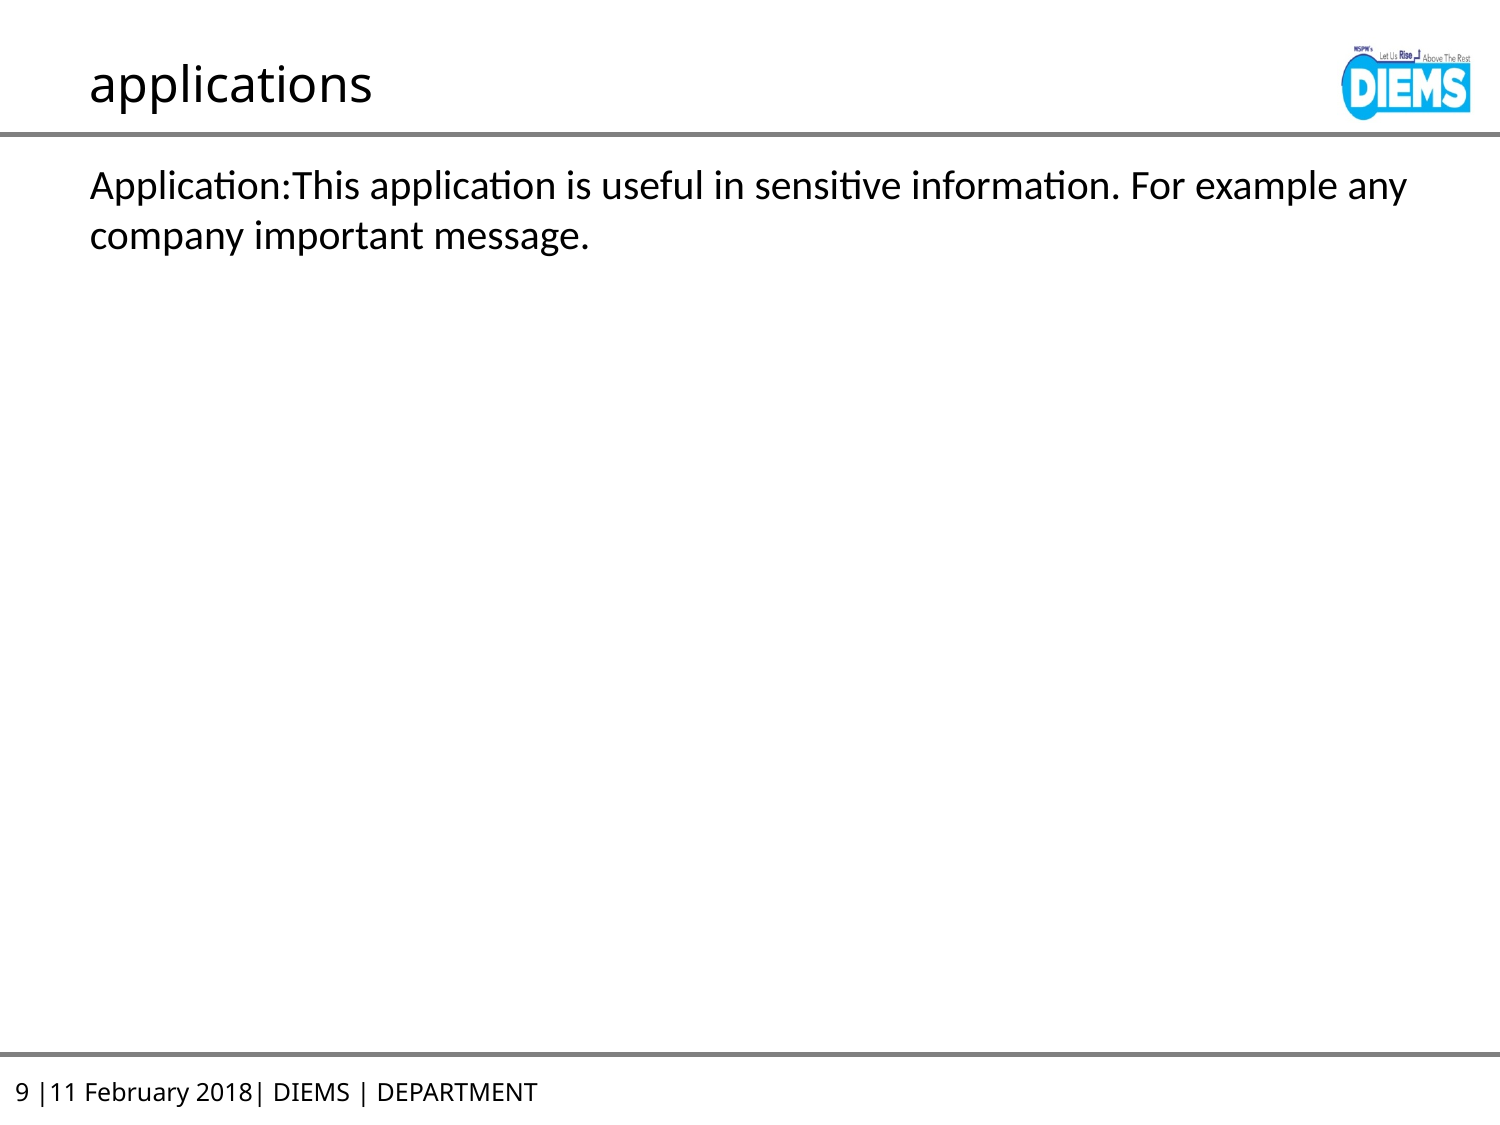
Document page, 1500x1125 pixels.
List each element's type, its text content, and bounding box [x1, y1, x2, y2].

title applications [75, 45, 1325, 125]
list Application:This application is useful in sensitive information. For example any company important message. [75, 149, 1425, 1005]
picture [1337, 37, 1475, 123]
